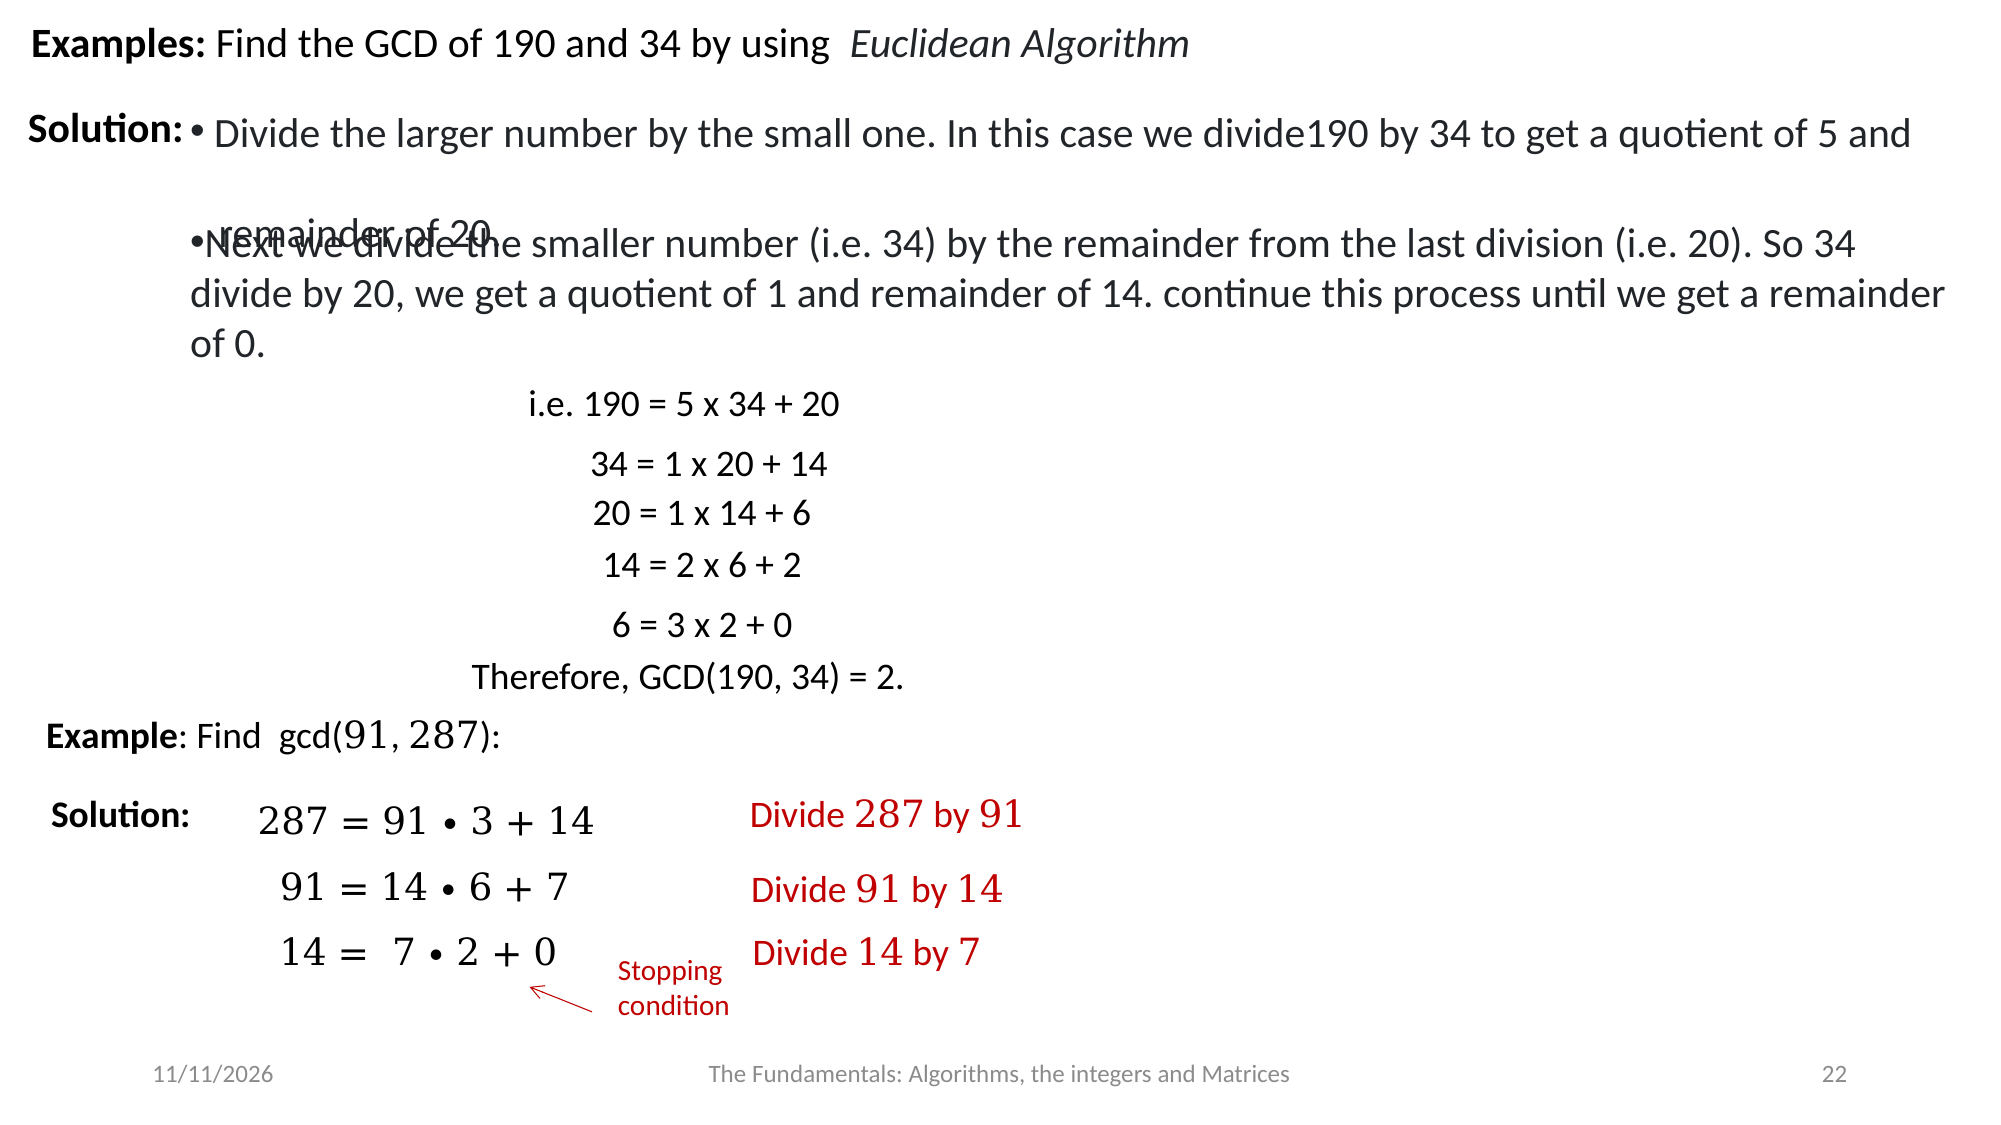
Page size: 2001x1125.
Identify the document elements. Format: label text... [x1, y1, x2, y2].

text_box Divide 287 by 91 [735, 782, 1041, 842]
text_box Divide 14 by 7 [737, 920, 997, 981]
slide_number 22 [1412, 1042, 1863, 1103]
text_box Example: Find gcd(91, 287): [31, 703, 516, 763]
text_box 91 = 14 ∙ 6 + 7 [115, 855, 585, 915]
text_box Divide the larger number by the small one. In this case we divide190 by 34 to get a quotient of 5 and remainder of 20. [175, 98, 1937, 208]
text_box i.e. 190 = 5 x 34 + 20 [513, 371, 864, 432]
text_box Therefore, GCD(190, 34) = 2. [456, 644, 920, 705]
text_box Solution: [36, 782, 206, 843]
text_box Solution: [13, 93, 199, 159]
text_box 14 = 7 ∙ 2 + 0 [114, 920, 573, 981]
text_box 20 = 1 x 14 + 6 [577, 480, 835, 541]
text_box 6 = 3 x 2 + 0 [597, 592, 808, 644]
footer The Fundamentals: Algorithms, the integers and Matrices [662, 1042, 1338, 1103]
text_box Divide 91 by 14 [736, 857, 1019, 917]
text_box Examples: Find the GCD of 190 and 34 by using Euclidean Algorithm [16, 8, 1206, 74]
text_box 34 = 1 x 20 + 14 [575, 431, 852, 492]
text_box 287 = 91 ∙ 3 + 14 [92, 789, 610, 850]
text_box 14 = 2 x 6 + 2 [587, 532, 818, 592]
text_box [529, 943, 854, 1030]
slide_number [137, 1042, 588, 1103]
text_box Next we divide the smaller number (i.e. 34) by the remainder from the last division (i.e. 20). So 34 divide by 20, we get a quotient of 1 and remainder of 14. continue this process until we get a remainder of 0. [175, 208, 1975, 374]
